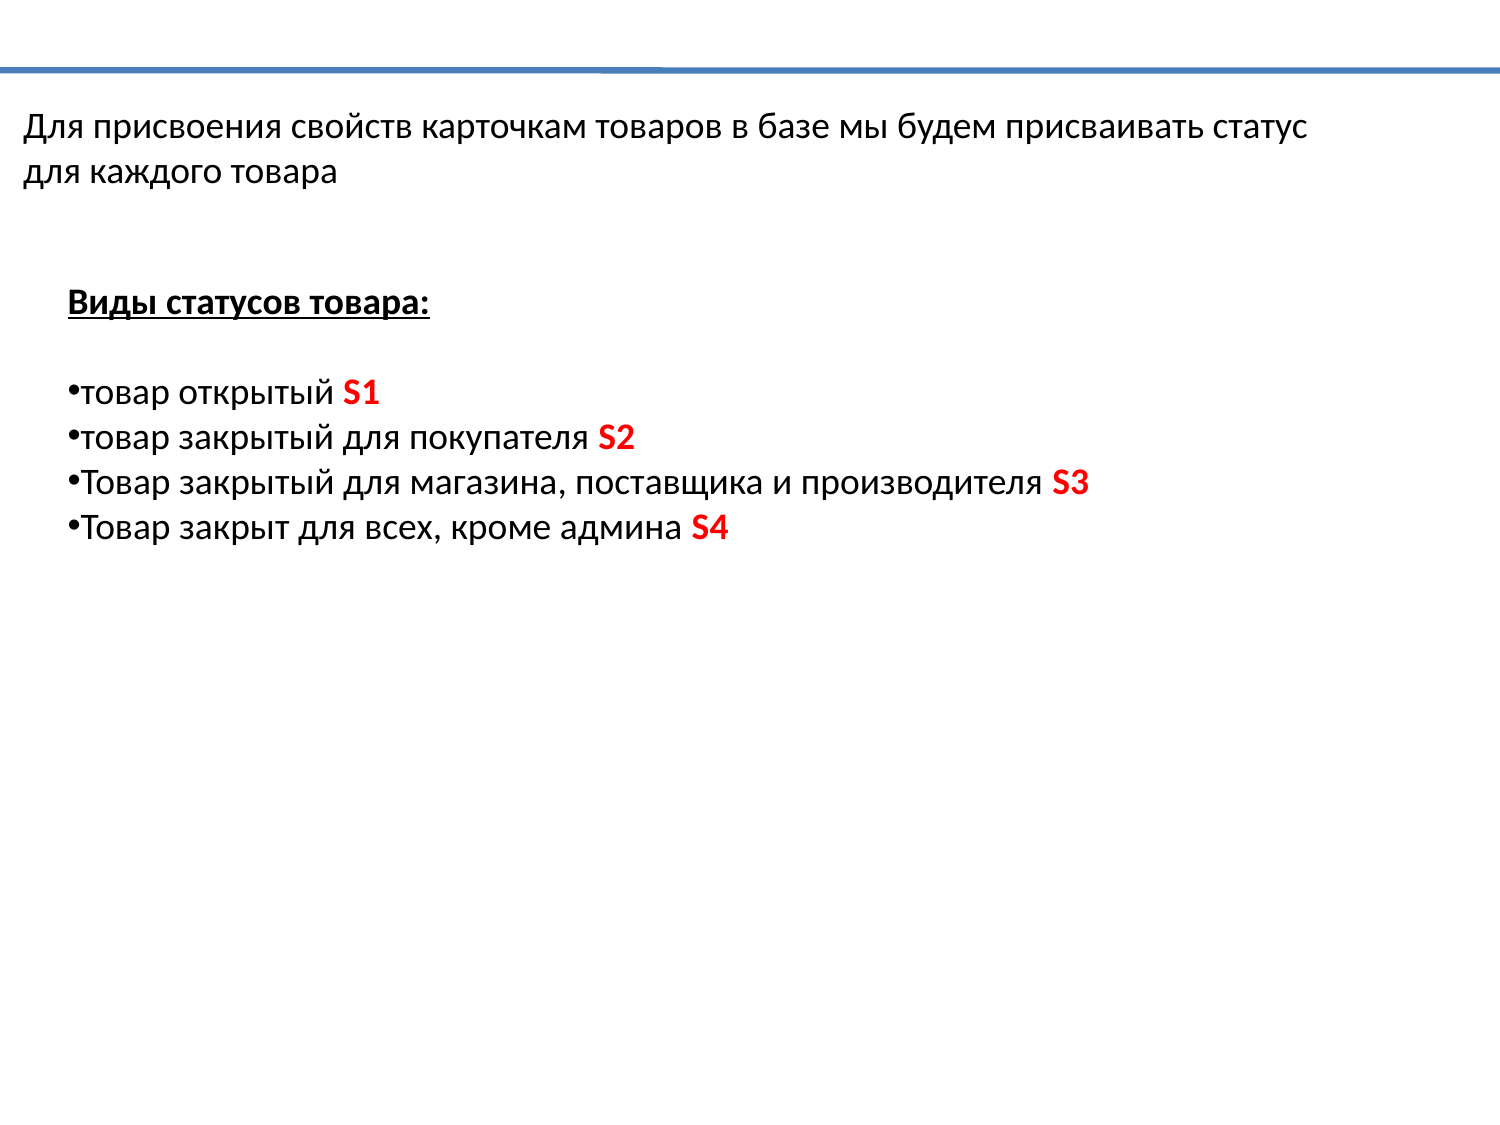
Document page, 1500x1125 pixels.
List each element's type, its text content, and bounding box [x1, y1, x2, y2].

text_box Виды статусов товара: товар открытый S1 товар закрытый для покупателя S2 Товар закрытый для магазина, поставщика и производителя S3 Товар закрыт для всех, кроме админа S4 [52, 269, 1105, 555]
text_box Для присвоения свойств карточкам товаров в базе мы будем присваивать статус для каждого товара [8, 93, 1333, 199]
